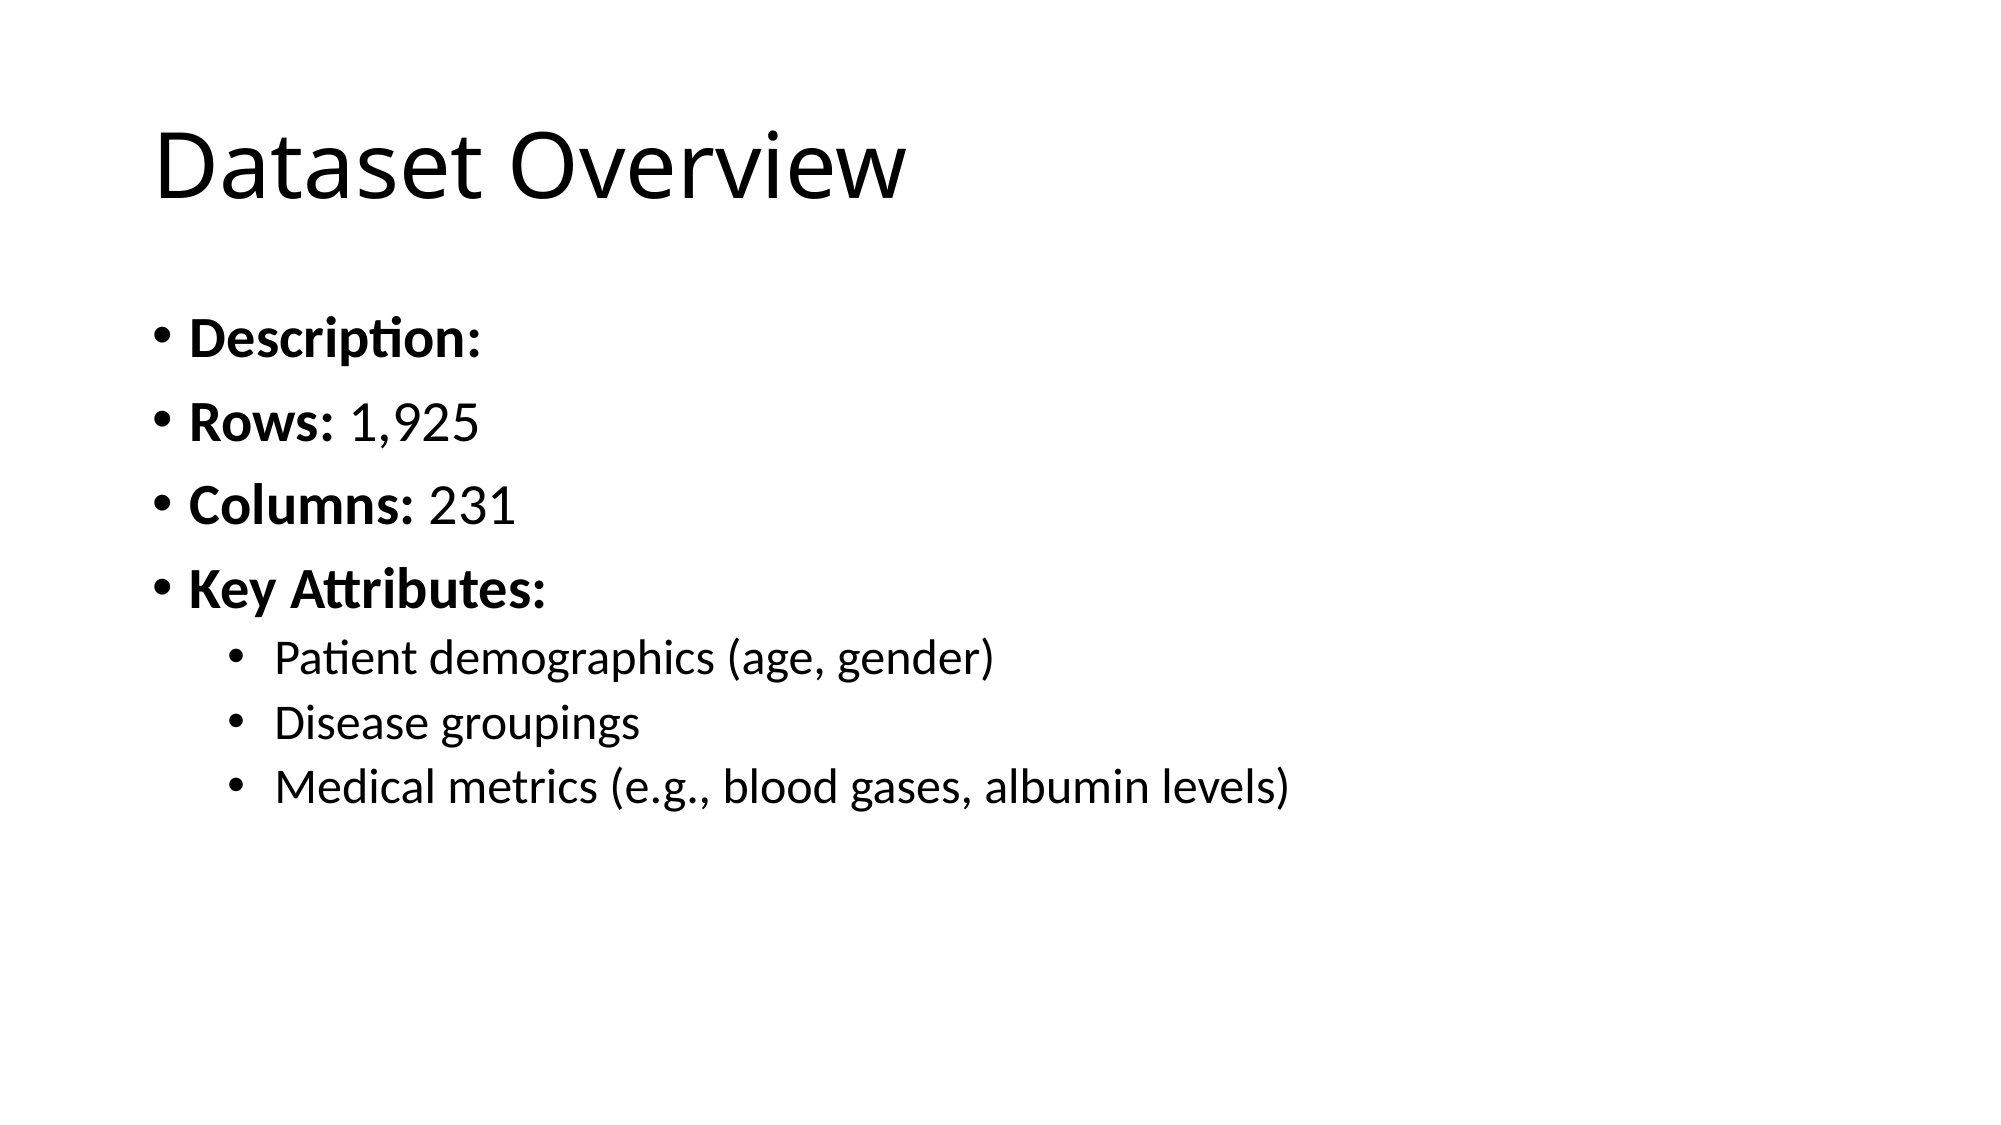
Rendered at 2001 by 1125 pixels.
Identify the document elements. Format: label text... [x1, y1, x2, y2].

title Dataset Overview [137, 59, 1863, 278]
list Description: Rows: 1,925 Columns: 231 Key Attributes: Patient demographics (age, gender) Disease groupings Medical metrics (e.g., blood gases, albumin levels) [137, 299, 1863, 1014]
